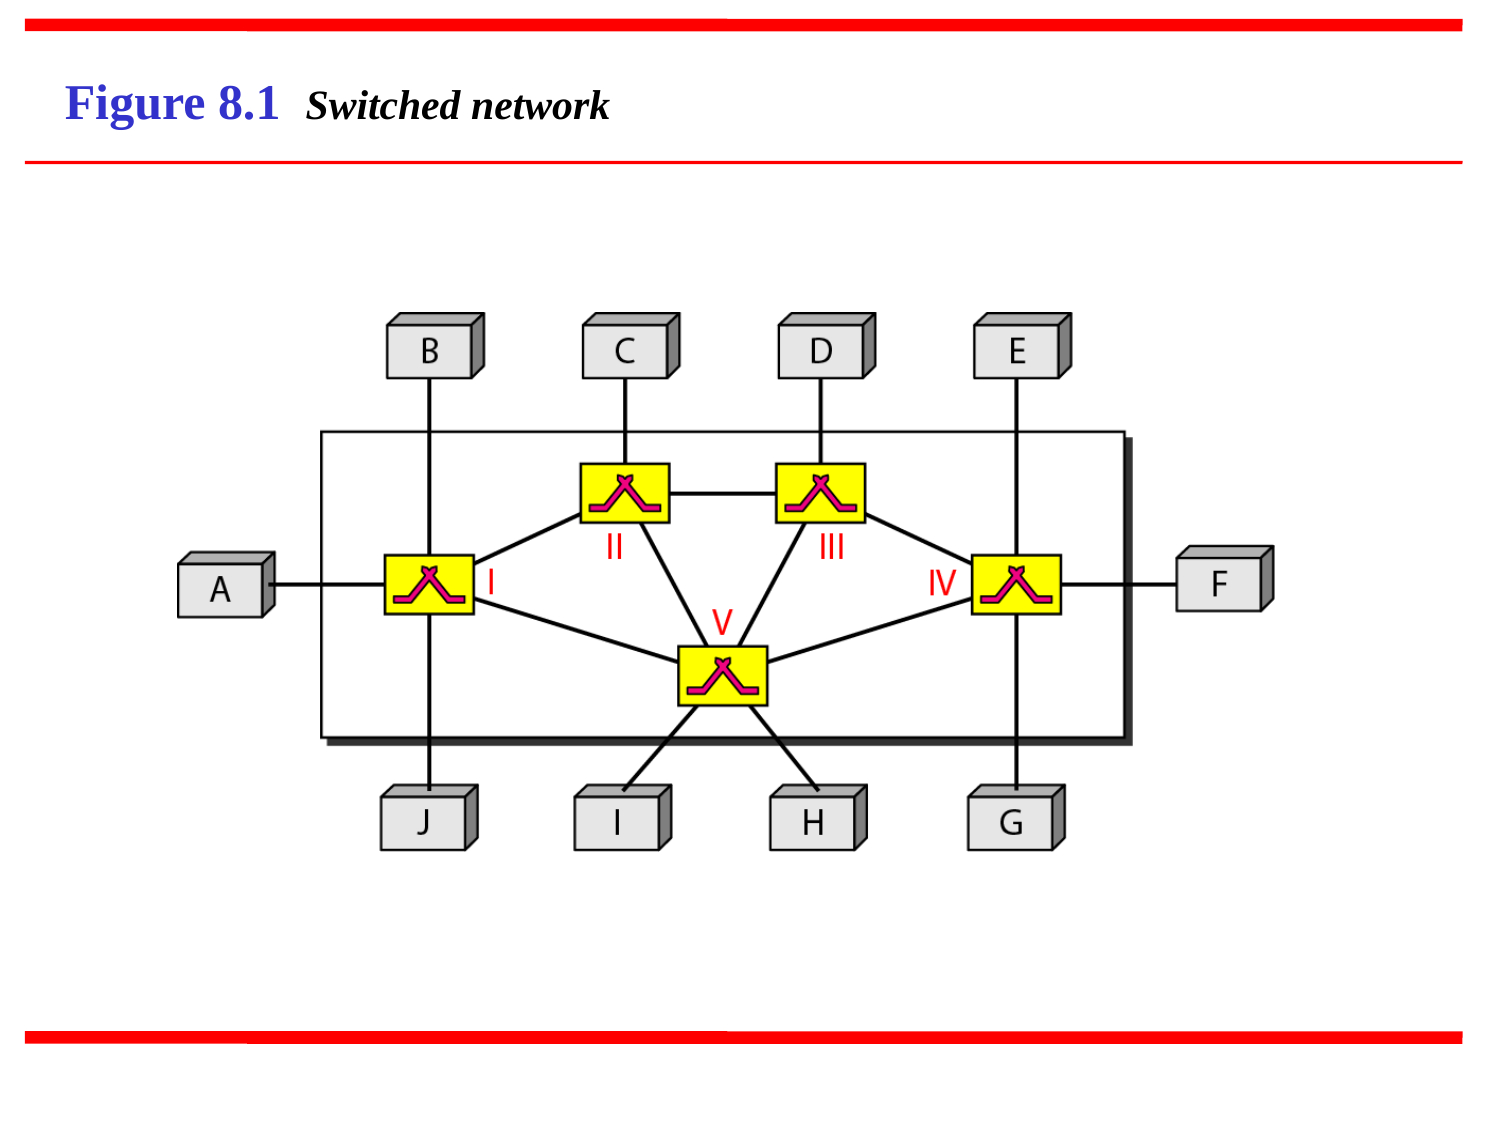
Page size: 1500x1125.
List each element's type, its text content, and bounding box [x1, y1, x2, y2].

text_box Figure 8.1 Switched network [50, 62, 626, 138]
picture [177, 312, 1276, 853]
